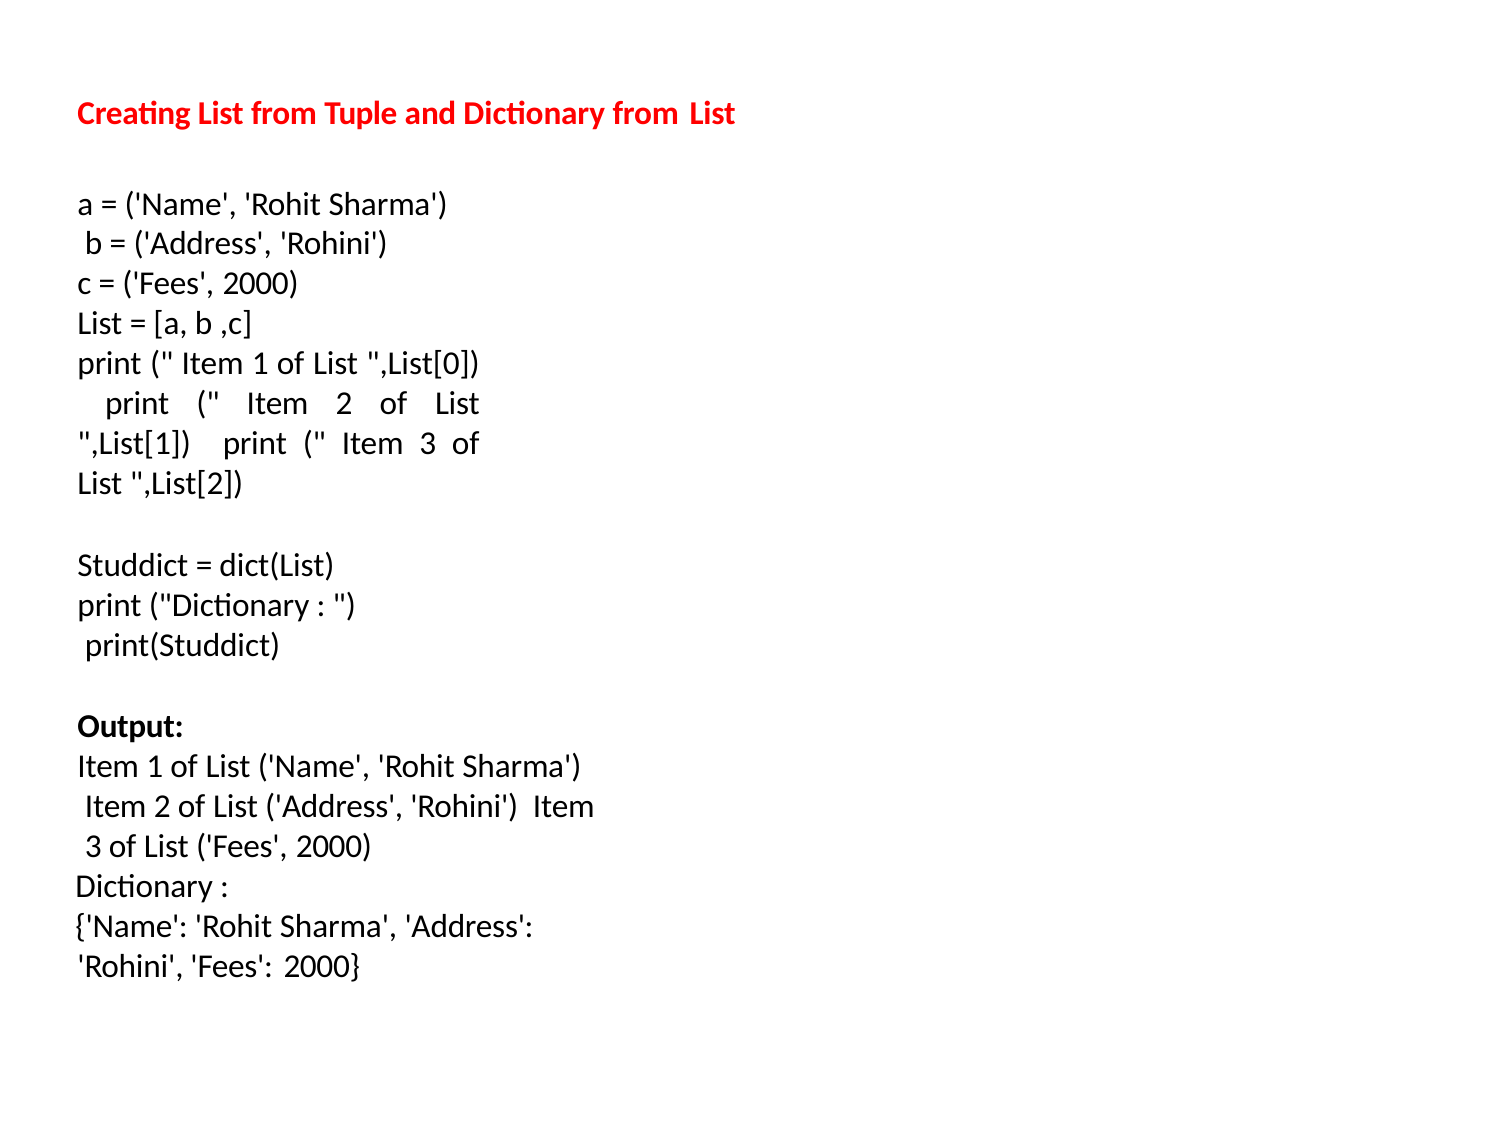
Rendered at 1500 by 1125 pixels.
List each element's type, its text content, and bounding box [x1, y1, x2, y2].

text_box Creating List from Tuple and Dictionary from List a = ('Name', 'Rohit Sharma') b = ('Address', 'Rohini') c = ('Fees', 2000) List = [a, b ,c] print (" Item 1 of List ",List[0]) print (" Item 2 of List ",List[1]) print (" Item 3 of List ",List[2]) Studdict = dict(List) print ("Dictionary : ") print(Studdict) Output: Item 1 of List ('Name', 'Rohit Sharma') Item 2 of List ('Address', 'Rohini') Item 3 of List ('Fees', 2000) Dictionary : {'Name': 'Rohit Sharma', 'Address': 'Rohini', 'Fees': 2000} [75, 89, 839, 984]
